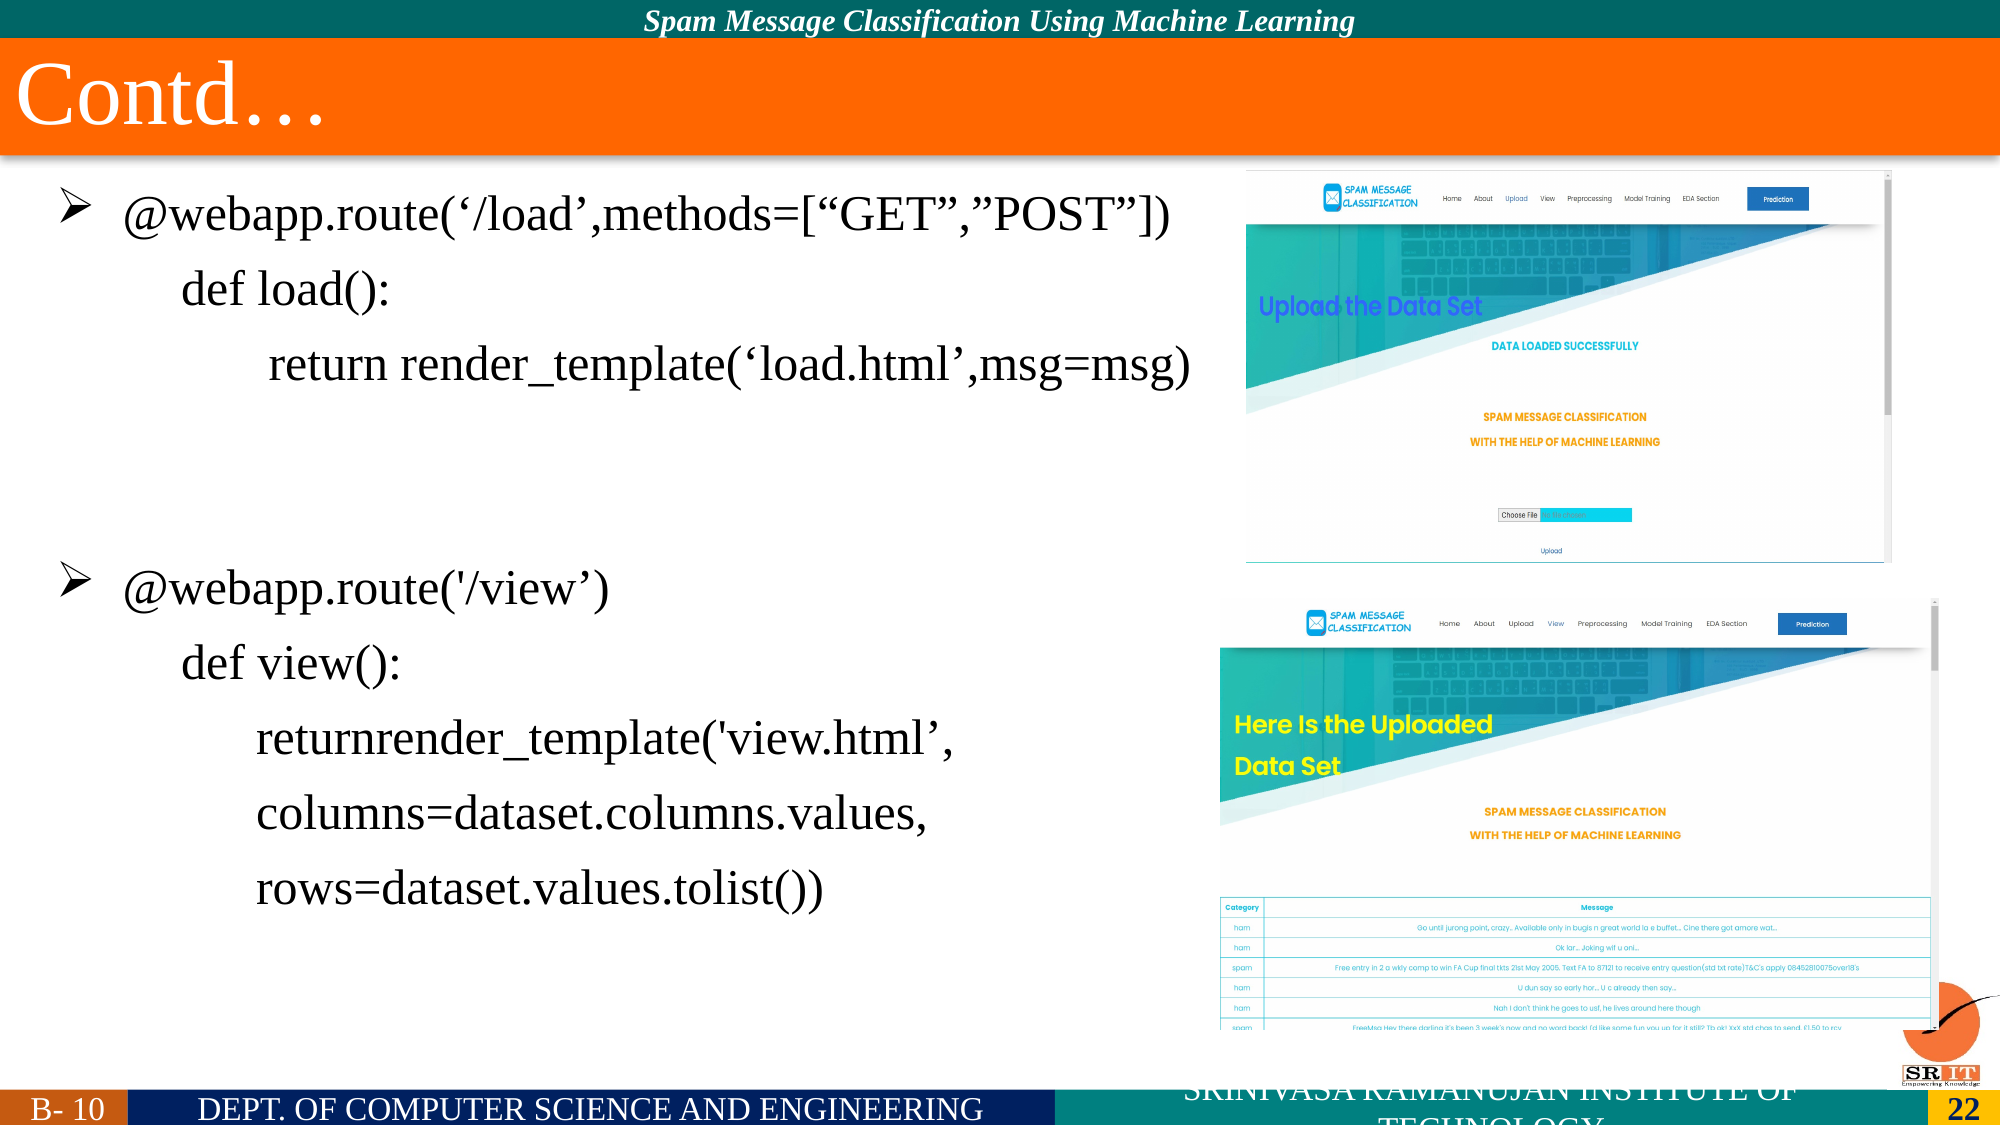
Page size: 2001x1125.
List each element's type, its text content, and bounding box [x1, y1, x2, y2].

picture [1219, 598, 1939, 1030]
title Contd… [0, 38, 2000, 156]
picture [1245, 170, 1892, 563]
list @webapp.route(‘/load’,methods=[“GET”,”POST”]) def load(): return render_template(‘load.html’,msg=msg) @webapp.route('/view’) def view(): returnrender_template('view.html’, columns=dataset.columns.values, rows=dataset.values.tolist()) [32, 179, 1965, 1065]
picture [1887, 977, 2000, 1090]
